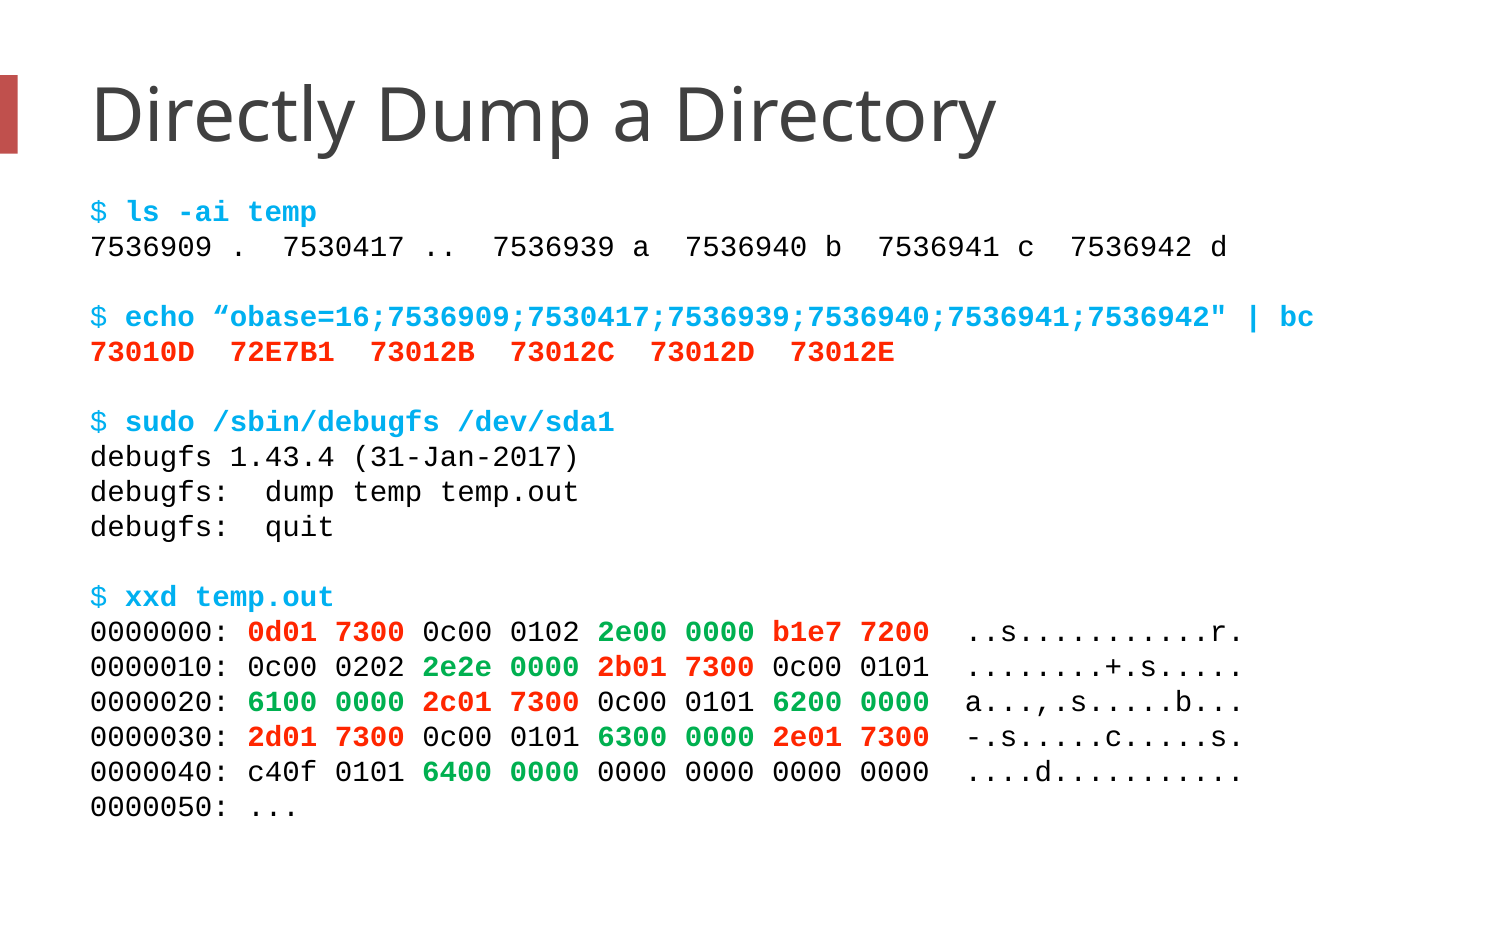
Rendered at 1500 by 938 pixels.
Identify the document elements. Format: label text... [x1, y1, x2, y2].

title Directly Dump a Directory [75, 37, 1425, 185]
text_box $ ls -ai temp 7536909 . 7530417 .. 7536939 a 7536940 b 7536941 c 7536942 d $ echo “obase=16;7536909;7530417;7536939;7536940;7536941;7536942" | bc 73010D 72E7B1 73012B 73012C 73012D 73012E $ sudo /sbin/debugfs /dev/sda1 debugfs 1.43.4 (31-Jan-2017) debugfs: dump temp temp.out debugfs: quit $ xxd temp.out 0000000: 0d01 7300 0c00 0102 2e00 0000 b1e7 7200 ..s...........r. 0000010: 0c00 0202 2e2e 0000 2b01 7300 0c00 0101 ........+.s..... 0000020: 6100 0000 2c01 7300 0c00 0101 6200 0000 a...,.s.....b... 0000030: 2d01 7300 0c00 0101 6300 0000 2e01 7300 -.s.....c.....s. 0000040: c40f 0101 6400 0000 0000 0000 0000 0000 ....d........... 0000050: ... [74, 185, 1425, 830]
